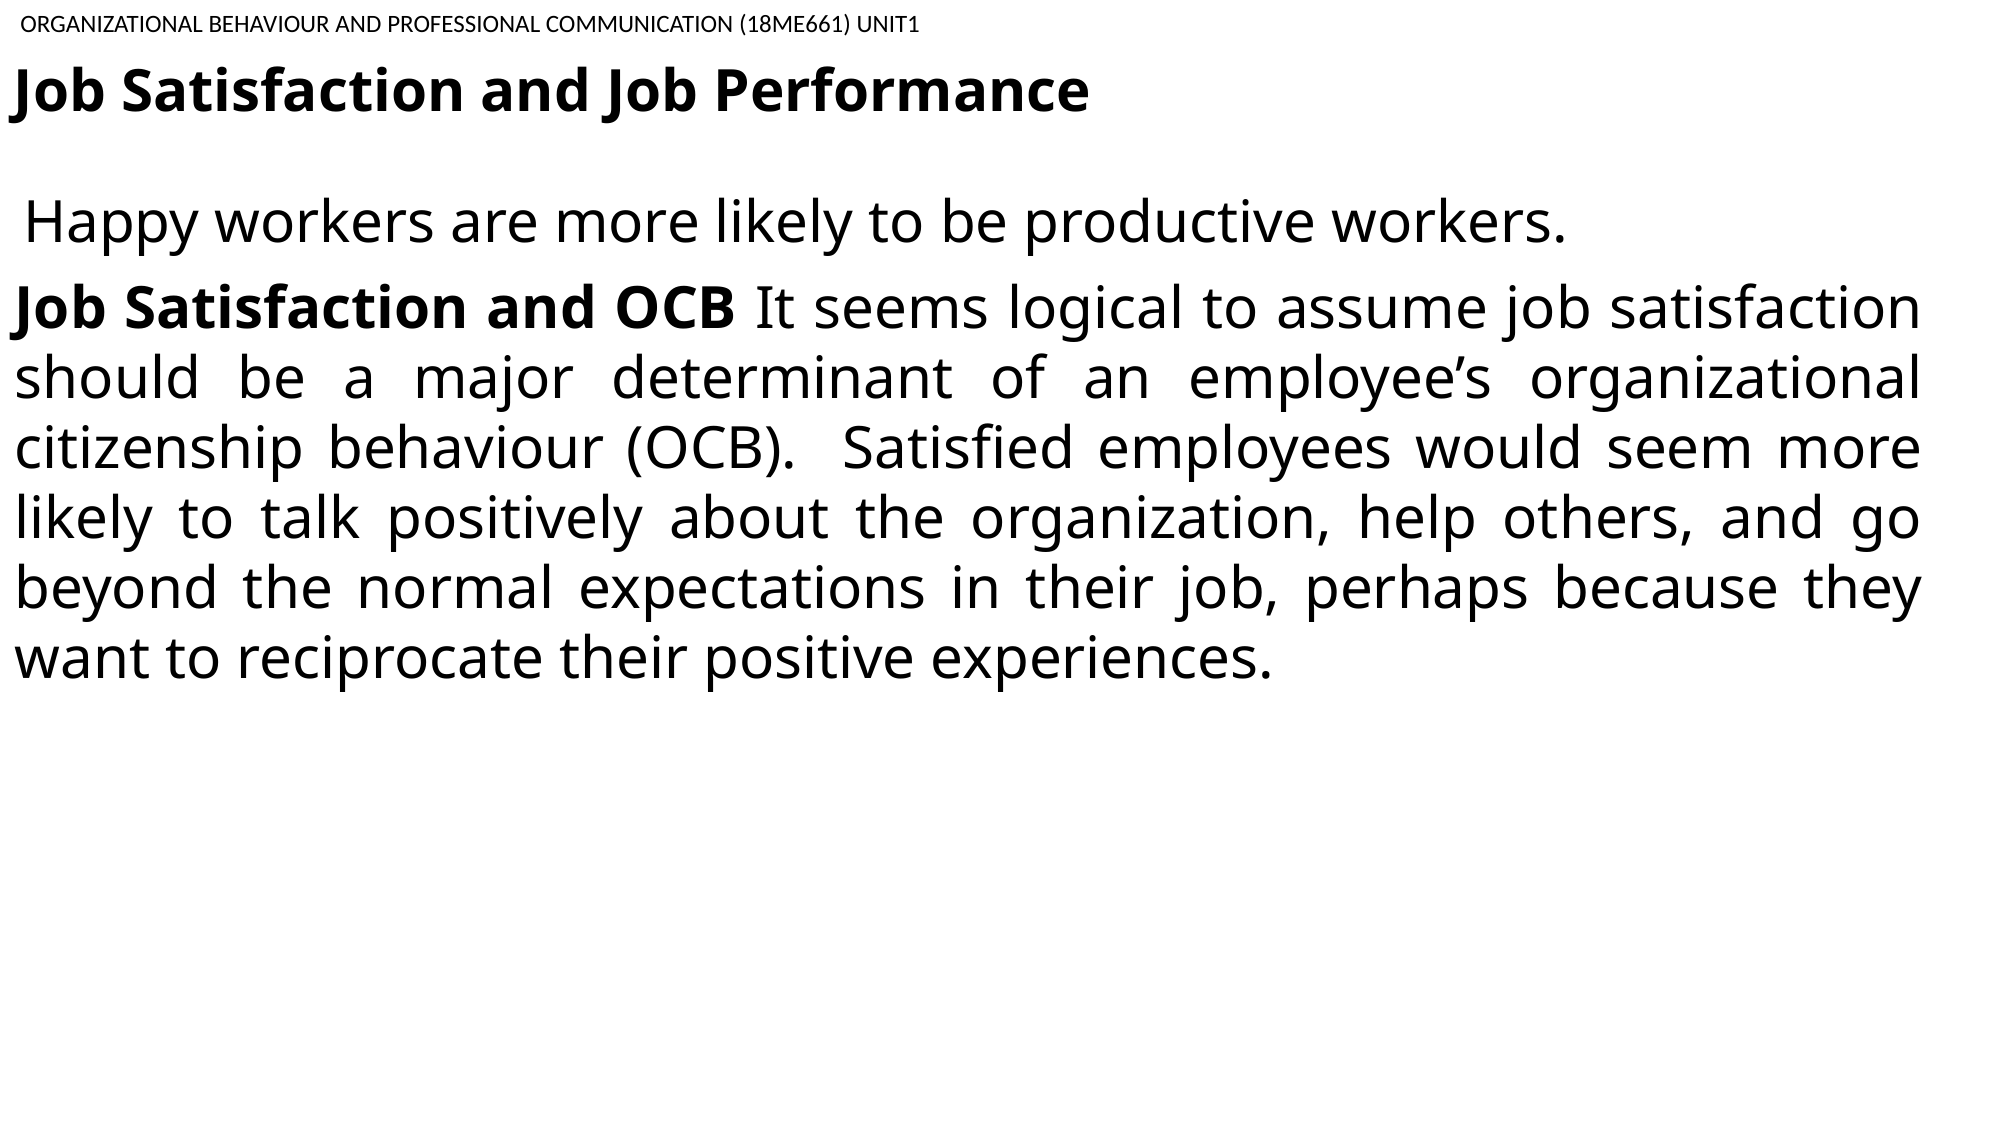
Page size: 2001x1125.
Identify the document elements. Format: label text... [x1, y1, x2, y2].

text_box Job Satisfaction and Job Performance [0, 45, 1106, 131]
text_box ORGANIZATIONAL BEHAVIOUR AND PROFESSIONAL COMMUNICATION (18ME661) UNIT1 [5, 0, 937, 45]
text_box Job Satisfaction and OCB It seems logical to assume job satisfaction should be a major determinant of an employee’s organizational citizenship behaviour (OCB). Satisfied employees would seem more likely to talk positively about the organization, help others, and go beyond the normal expectations in their job, perhaps because they want to reciprocate their positive experiences. [0, 262, 1938, 698]
text_box Happy workers are more likely to be productive workers. [8, 176, 1648, 262]
